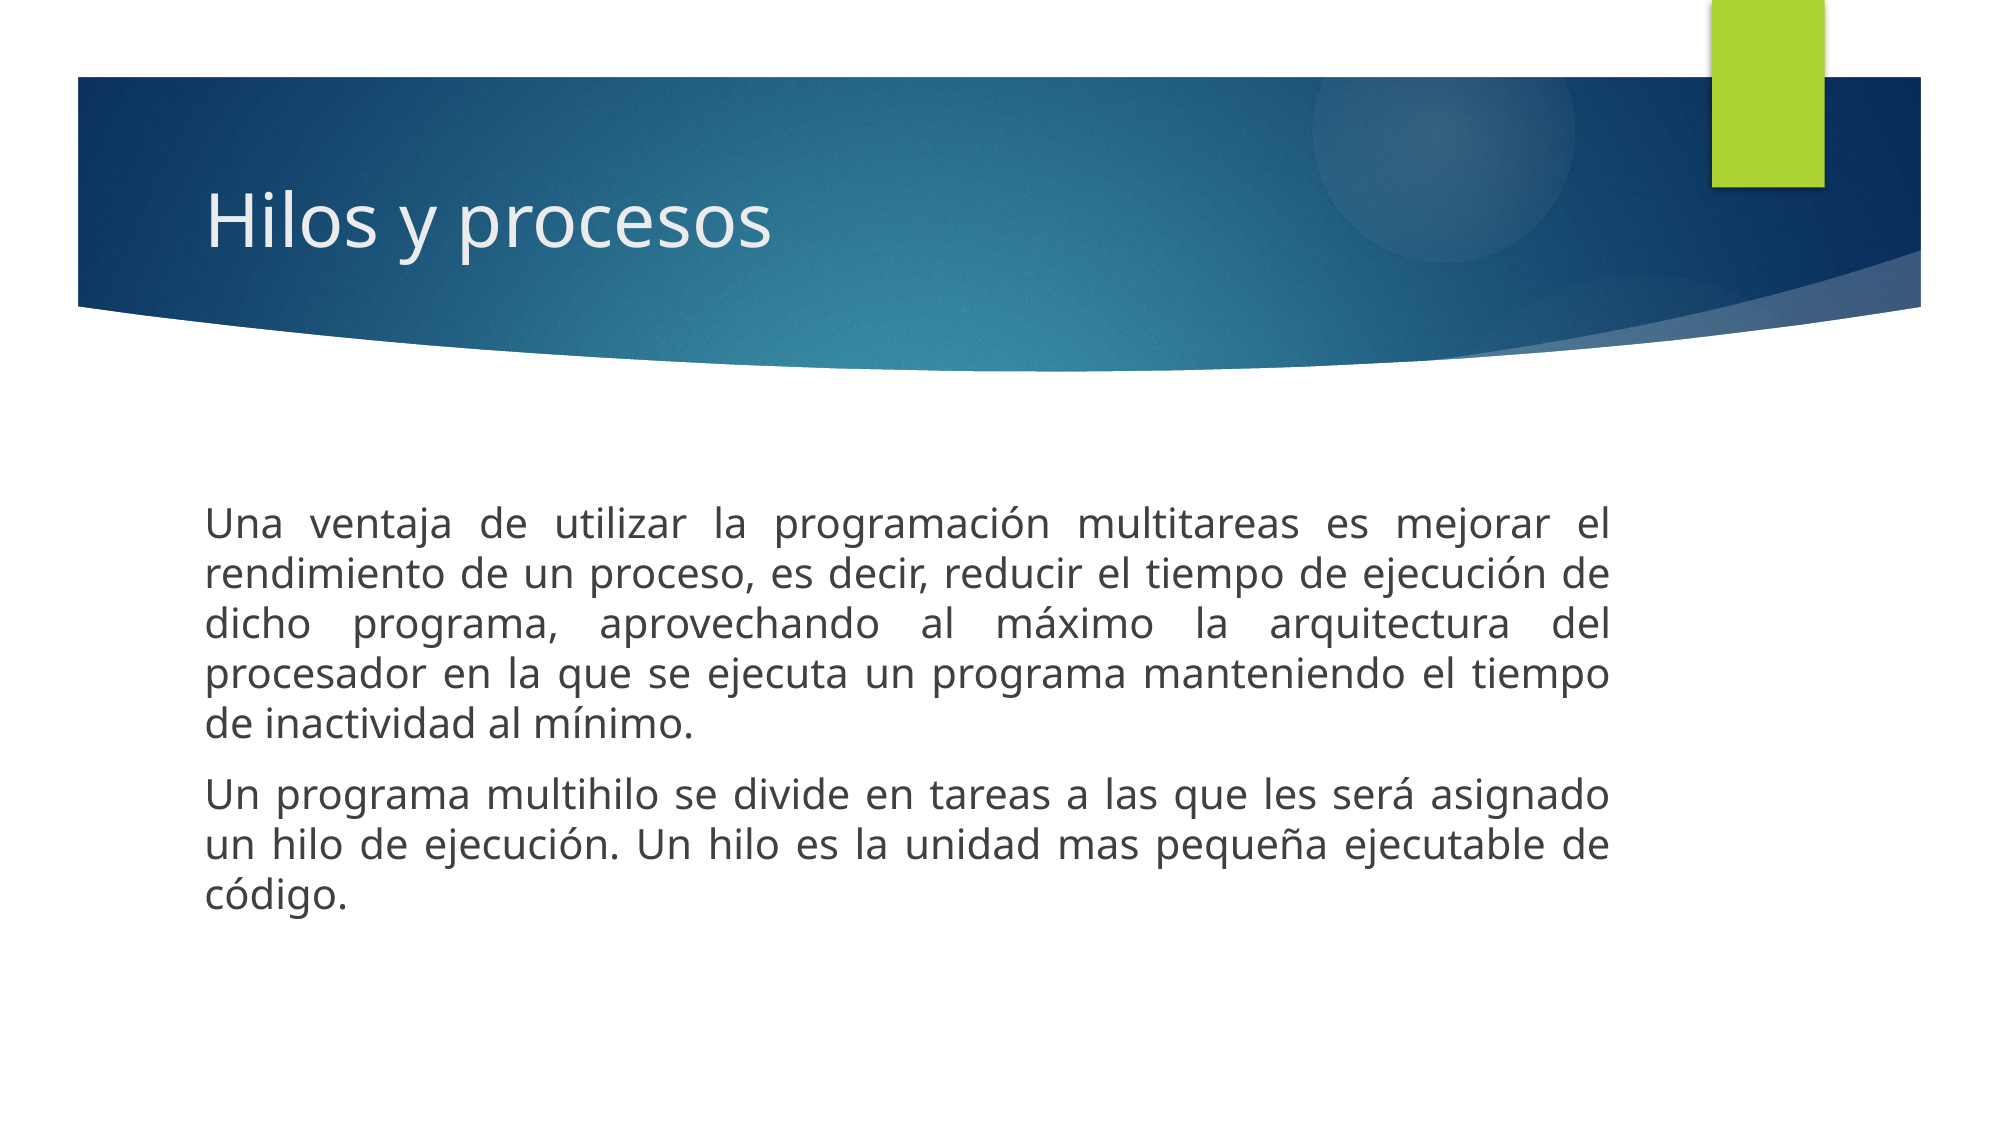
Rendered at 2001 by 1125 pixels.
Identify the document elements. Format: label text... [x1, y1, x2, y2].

title Hilos y procesos [189, 159, 1627, 276]
list Una ventaja de utilizar la programación multitareas es mejorar el rendimiento de un proceso, es decir, reducir el tiempo de ejecución de dicho programa, aprovechando al máximo la arquitectura del procesador en la que se ejecuta un programa manteniendo el tiempo de inactividad al mínimo. Un programa multihilo se divide en tareas a las que les será asignado un hilo de ejecución. Un hilo es la unidad mas pequeña ejecutable de código. [189, 427, 1627, 988]
